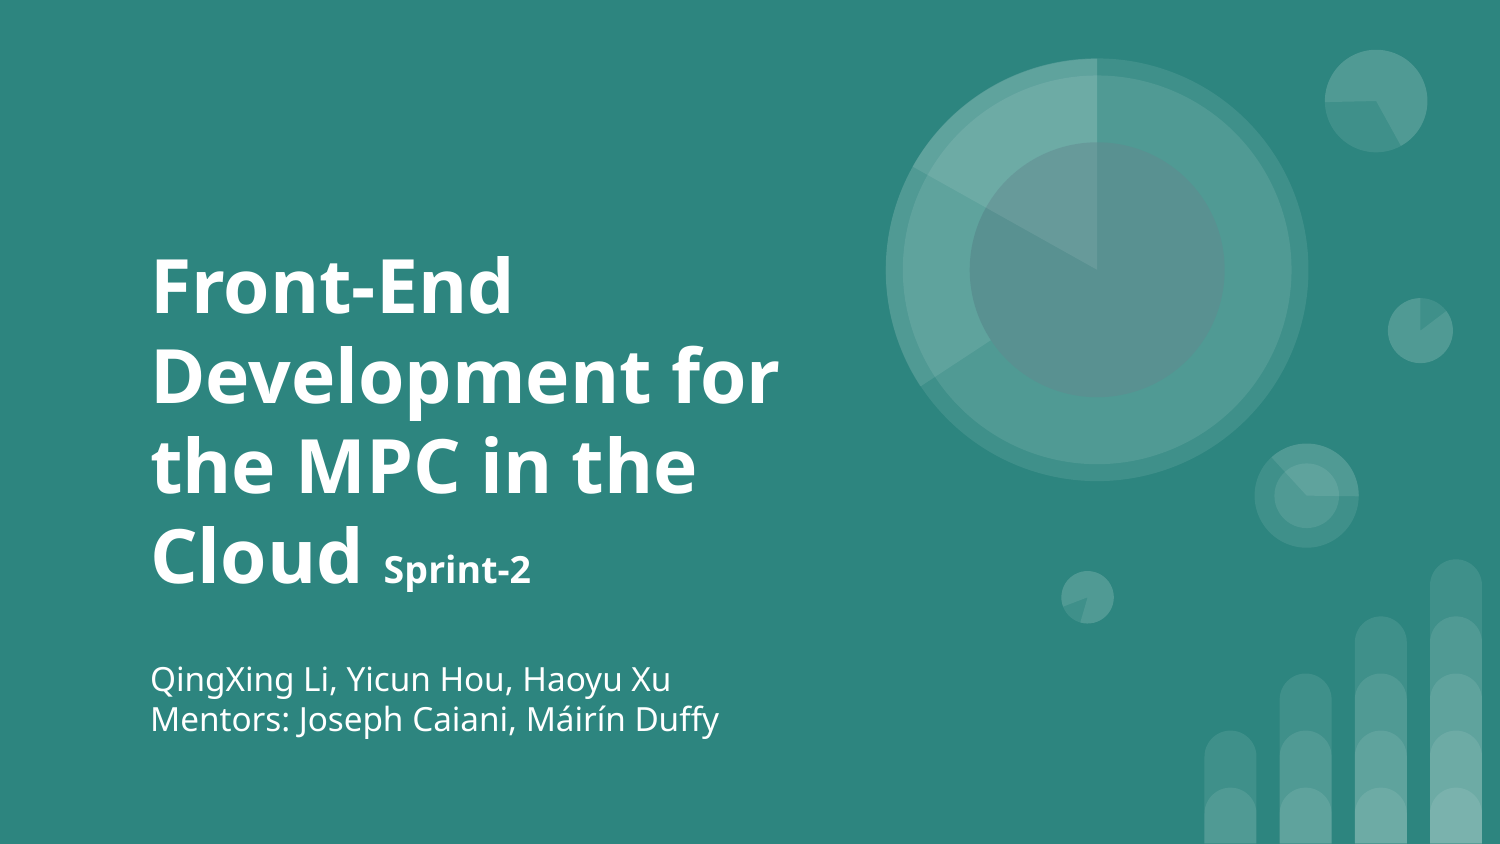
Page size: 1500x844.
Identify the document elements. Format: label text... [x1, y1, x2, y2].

title Front-End Development for the MPC in the Cloud Sprint-2 [135, 264, 834, 572]
subtitle QingXing Li, Yicun Hou, Haoyu Xu Mentors: Joseph Caiani, Máirín Duffy [135, 643, 834, 758]
